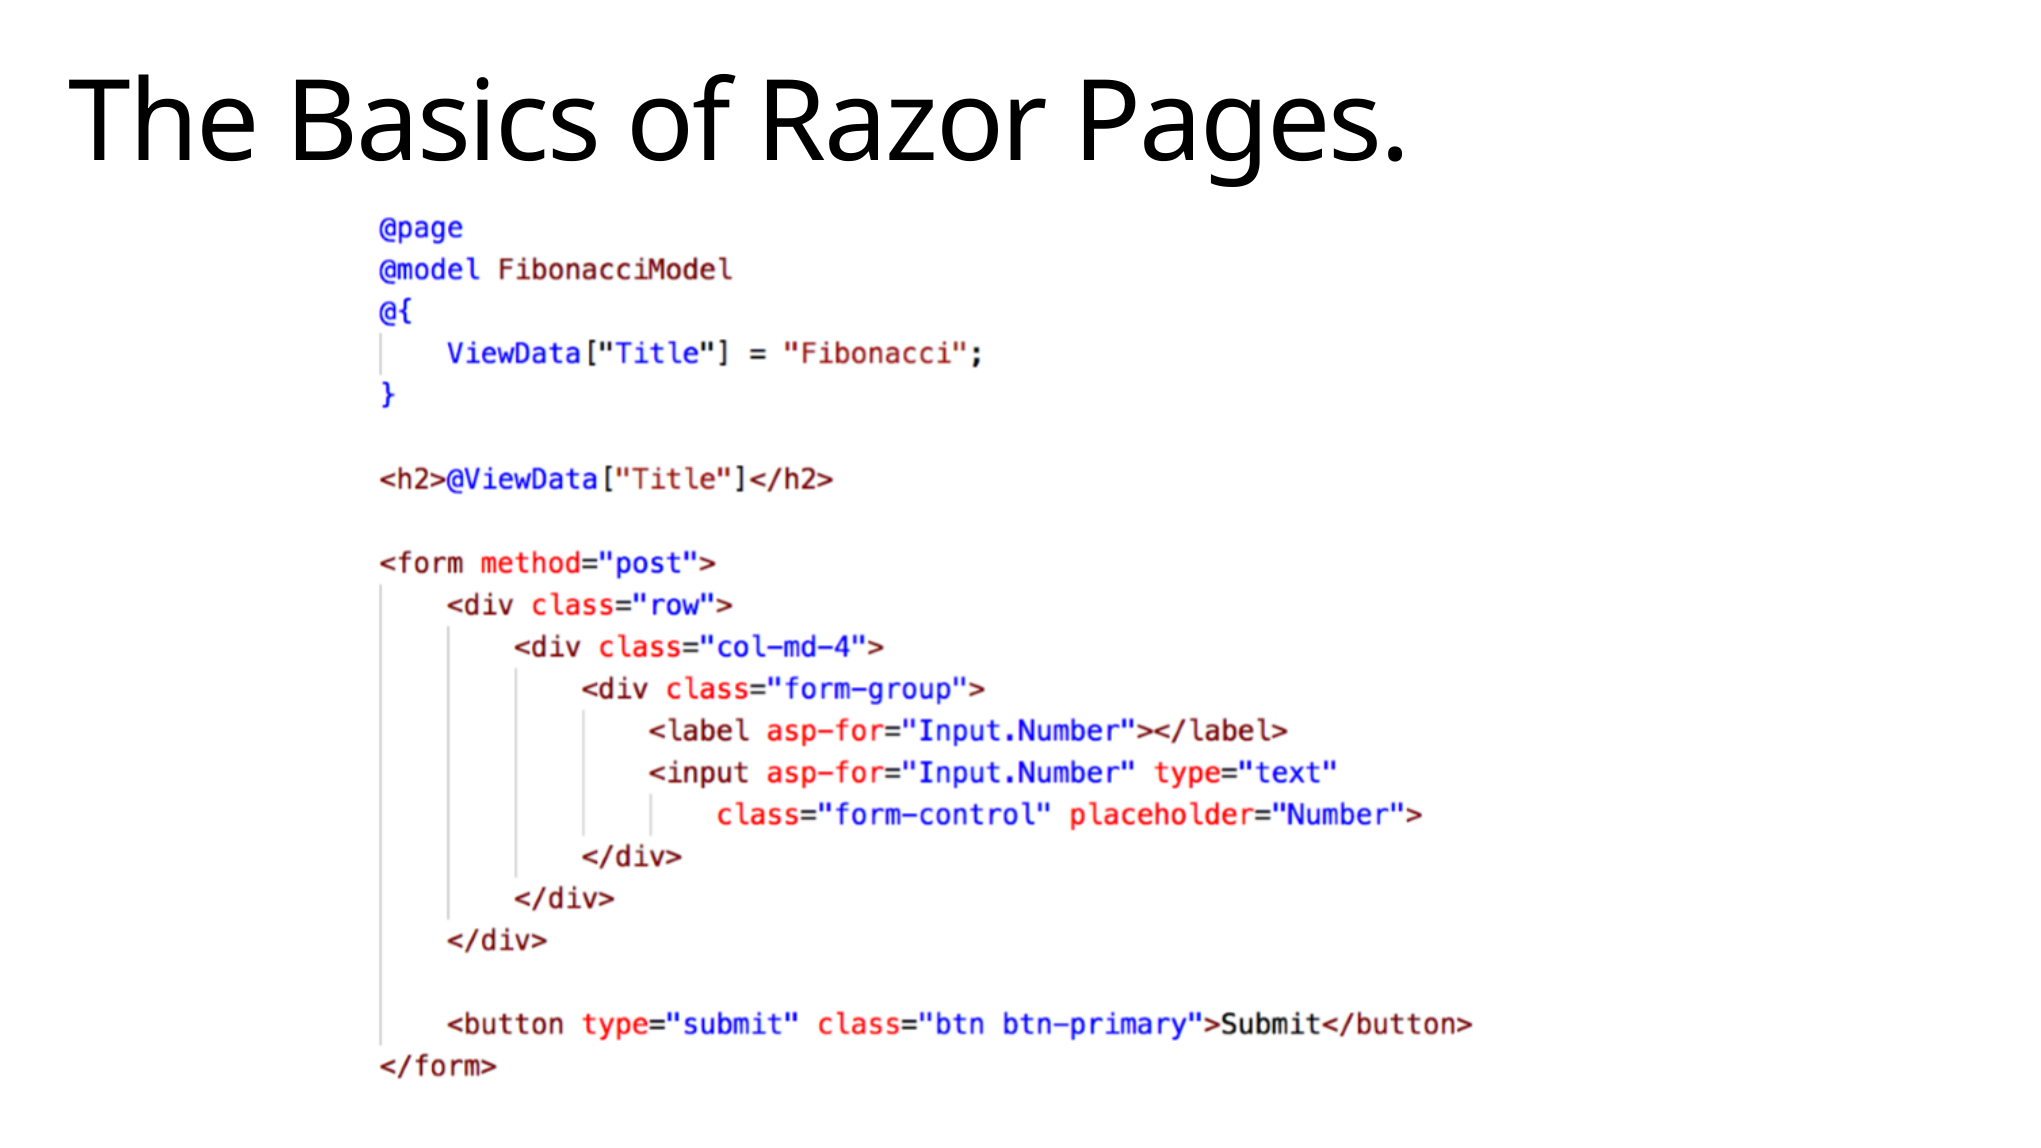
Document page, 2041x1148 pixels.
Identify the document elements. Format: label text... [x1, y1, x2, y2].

picture [367, 212, 1498, 1100]
title The Basics of Razor Pages. [45, 48, 1996, 199]
